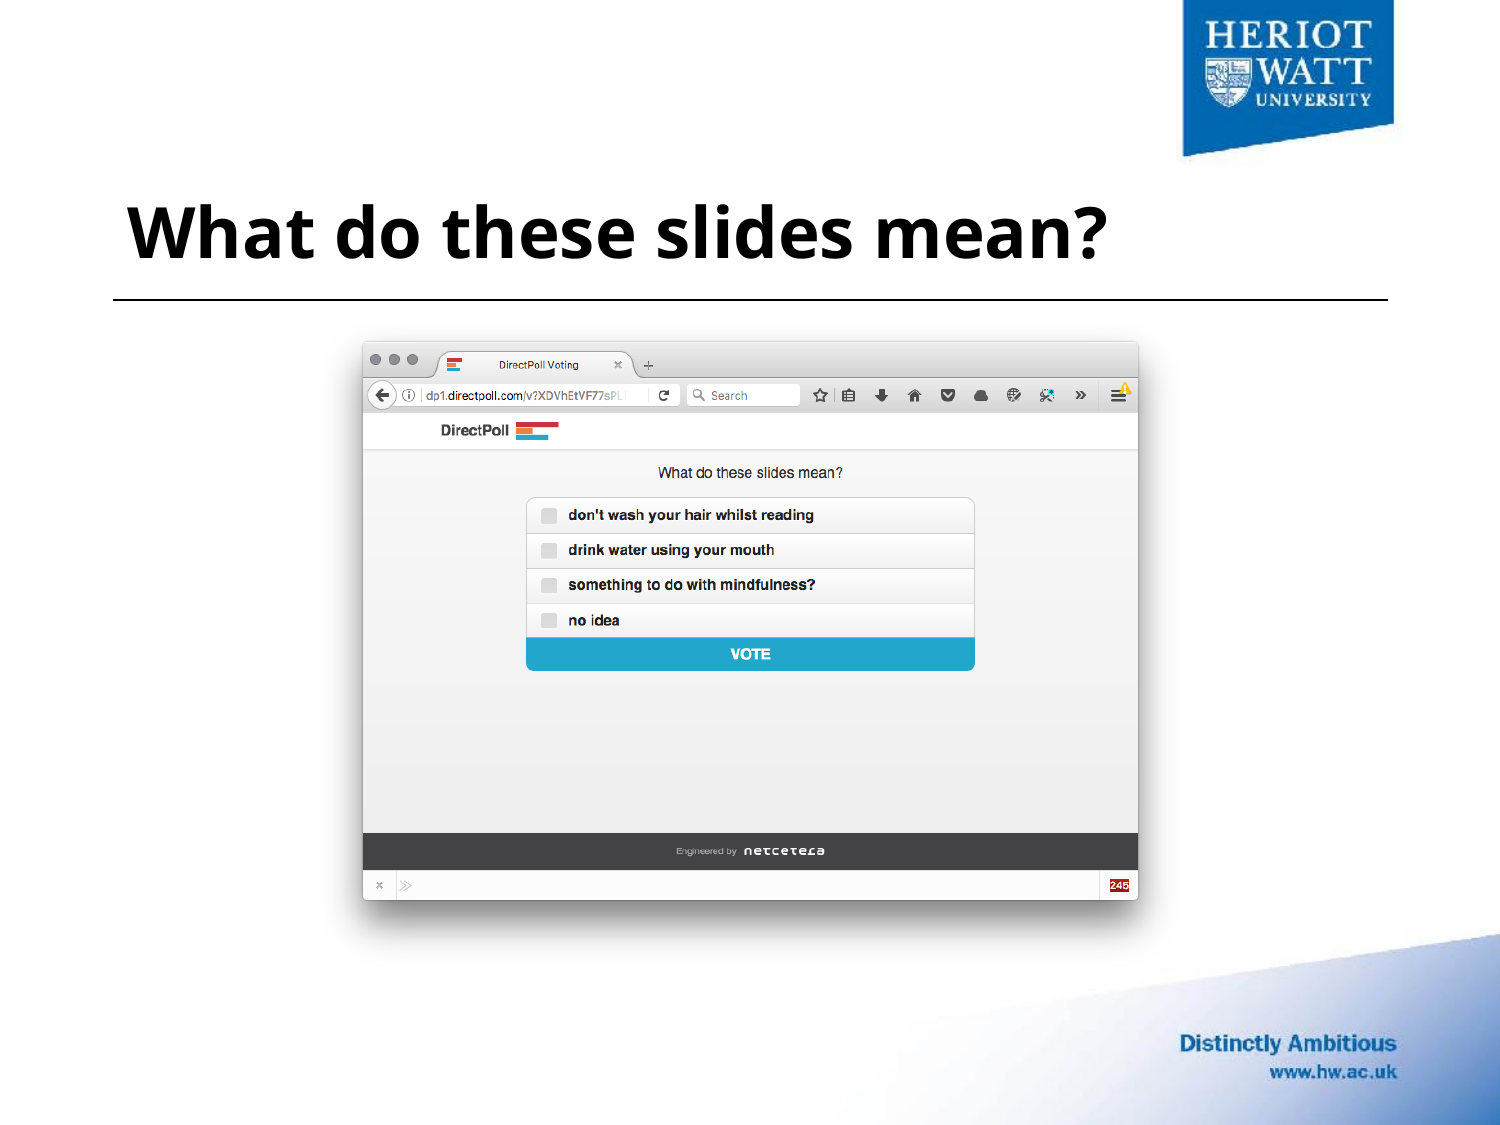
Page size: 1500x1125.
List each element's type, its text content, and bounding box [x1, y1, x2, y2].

picture [0, 0, 1500, 1125]
title What do these slides mean? [112, 37, 1388, 288]
